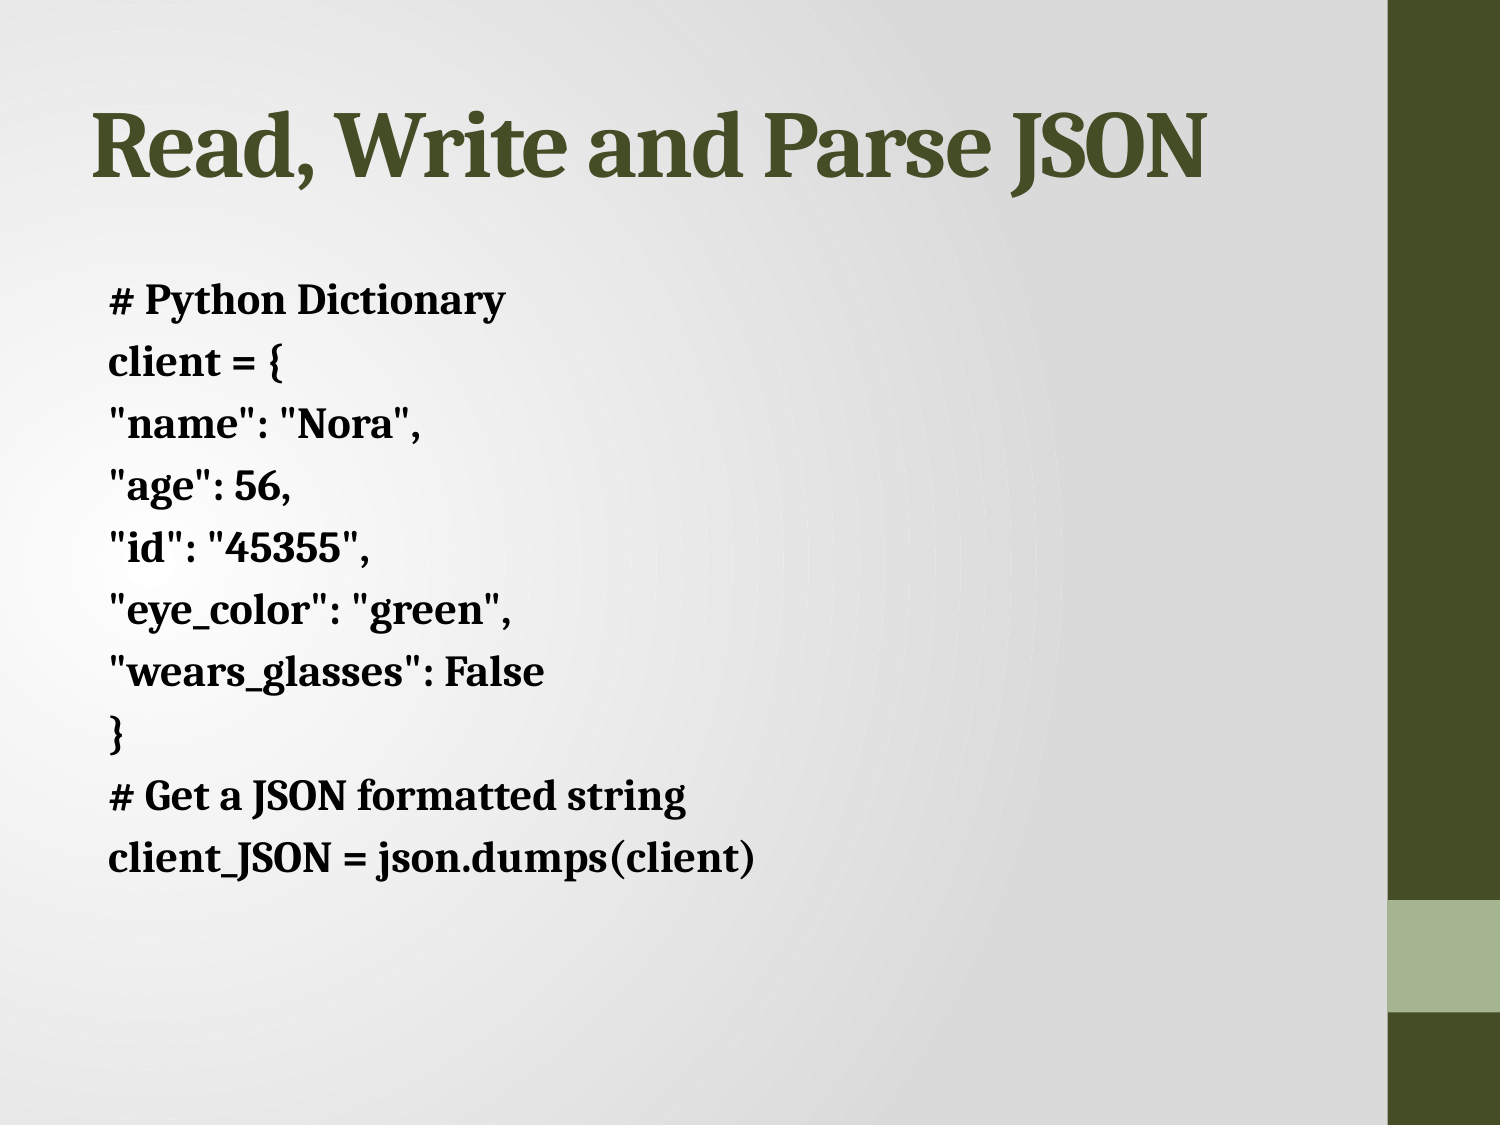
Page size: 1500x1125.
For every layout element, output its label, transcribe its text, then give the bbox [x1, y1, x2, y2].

title Read, Write and Parse JSON [75, 45, 1325, 233]
list # Python Dictionary client = { "name": "Nora", "age": 56, "id": "45355", "eye_color": "green", "wears_glasses": False } # Get a JSON formatted string client_JSON = json.dumps(client) [75, 262, 1325, 1050]
